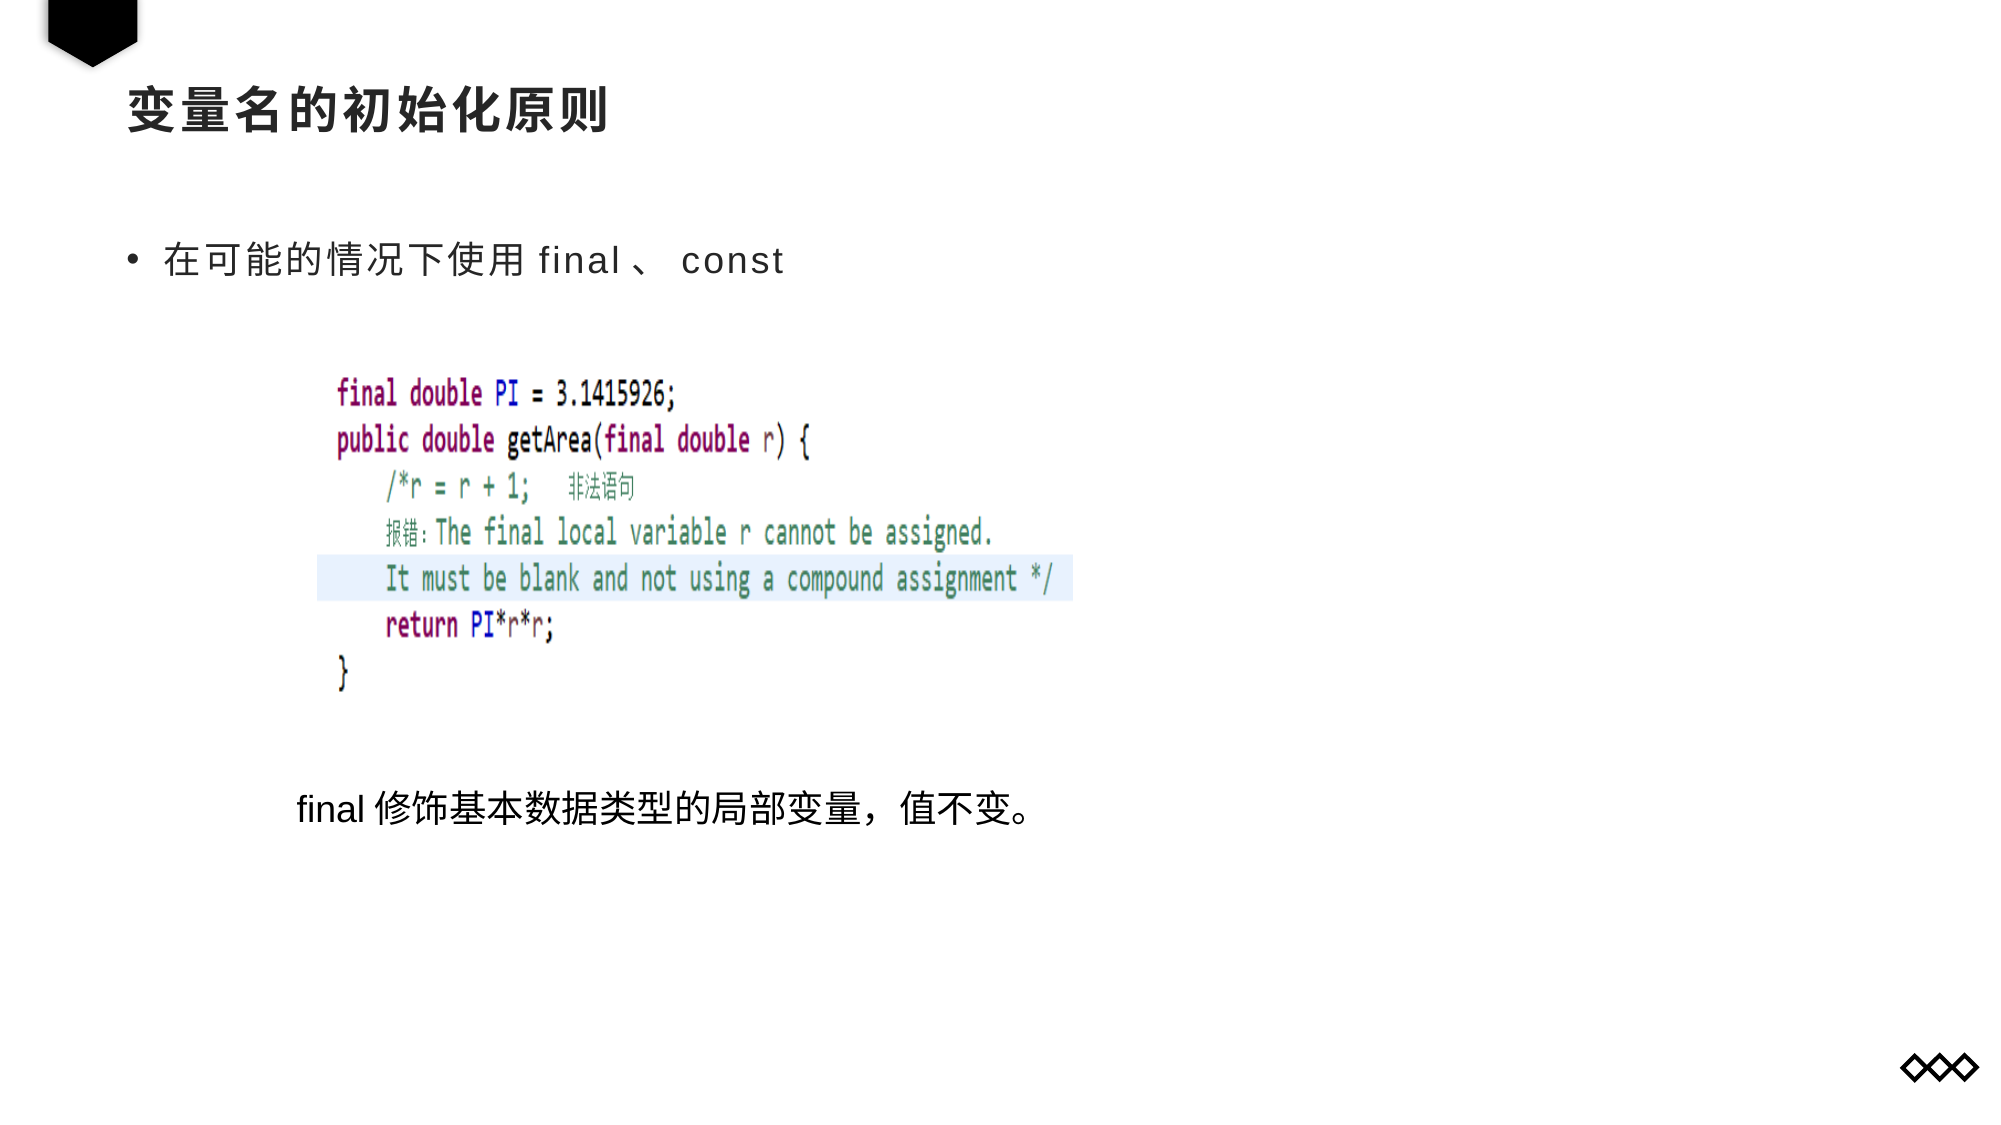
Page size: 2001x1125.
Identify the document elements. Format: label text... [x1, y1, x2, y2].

text_box final修饰基本数据类型的局部变量，值不变。 [281, 777, 1109, 838]
title 变量名的初始化原则 [109, 72, 1891, 146]
picture [317, 370, 1073, 716]
list 在可能的情况下使用final、const [109, 156, 1891, 1041]
